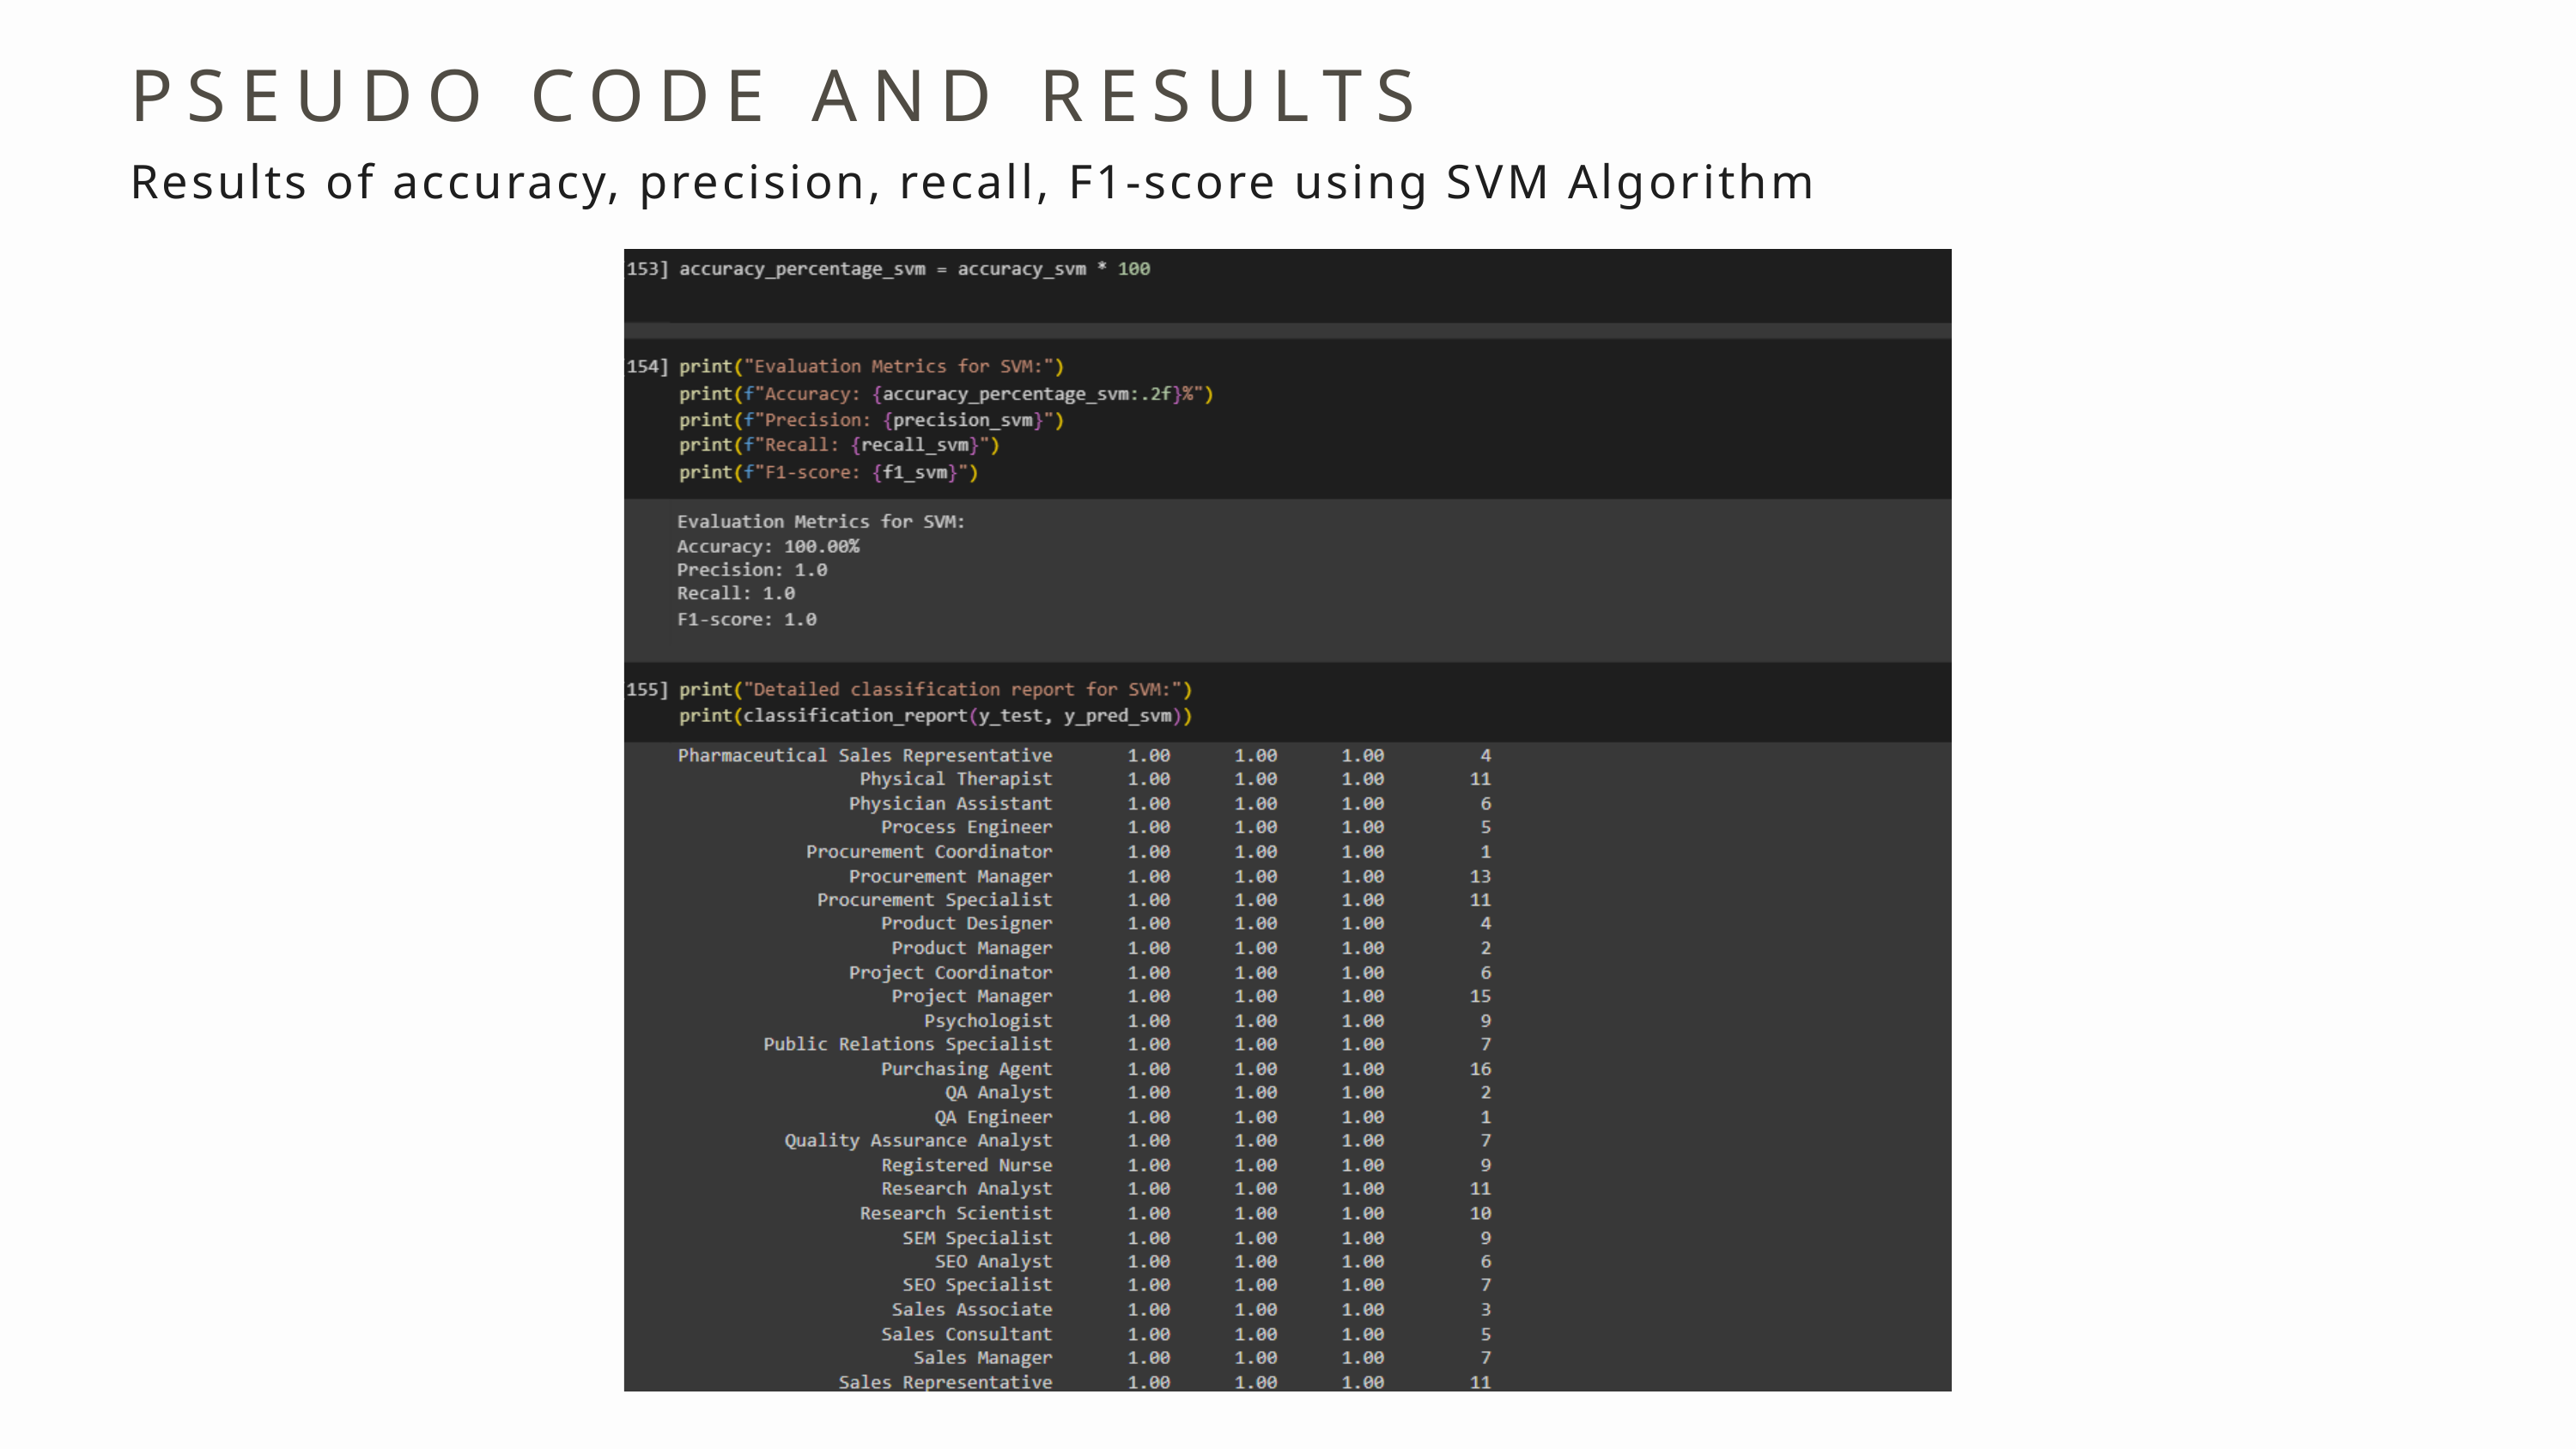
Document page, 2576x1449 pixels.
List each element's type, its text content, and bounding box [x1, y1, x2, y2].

text_box [623, 249, 1952, 1391]
text_box PSEUDO CODE AND RESULTS [130, 35, 1501, 136]
text_box Results of accuracy, precision, recall, F1-score using SVM Algorithm [130, 142, 2394, 209]
